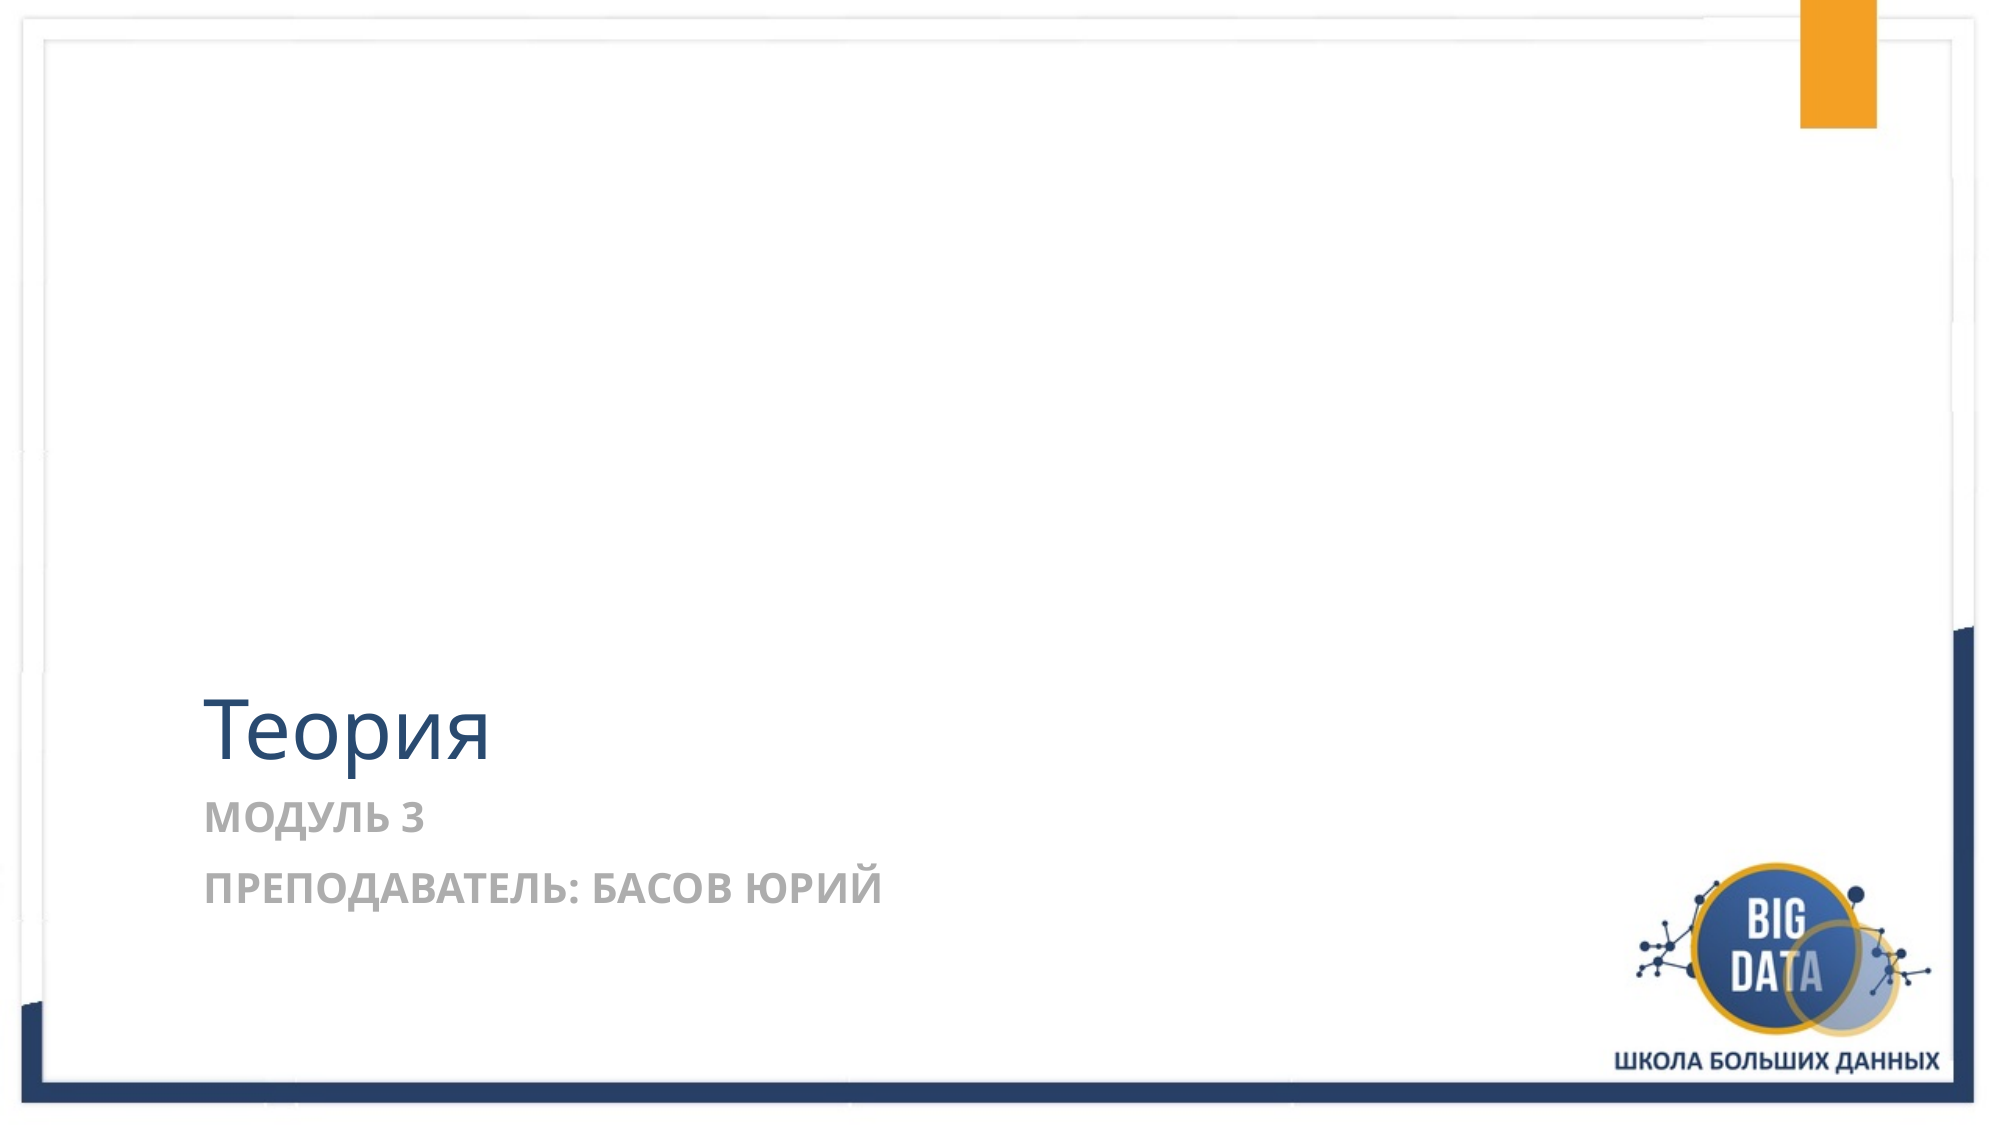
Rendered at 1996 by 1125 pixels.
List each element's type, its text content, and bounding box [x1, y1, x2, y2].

title Теория [188, 469, 1634, 783]
picture [0, 0, 1996, 1125]
list Модуль 3 Преподаватель: БАСОВ ЮРИЙ [188, 783, 1634, 925]
